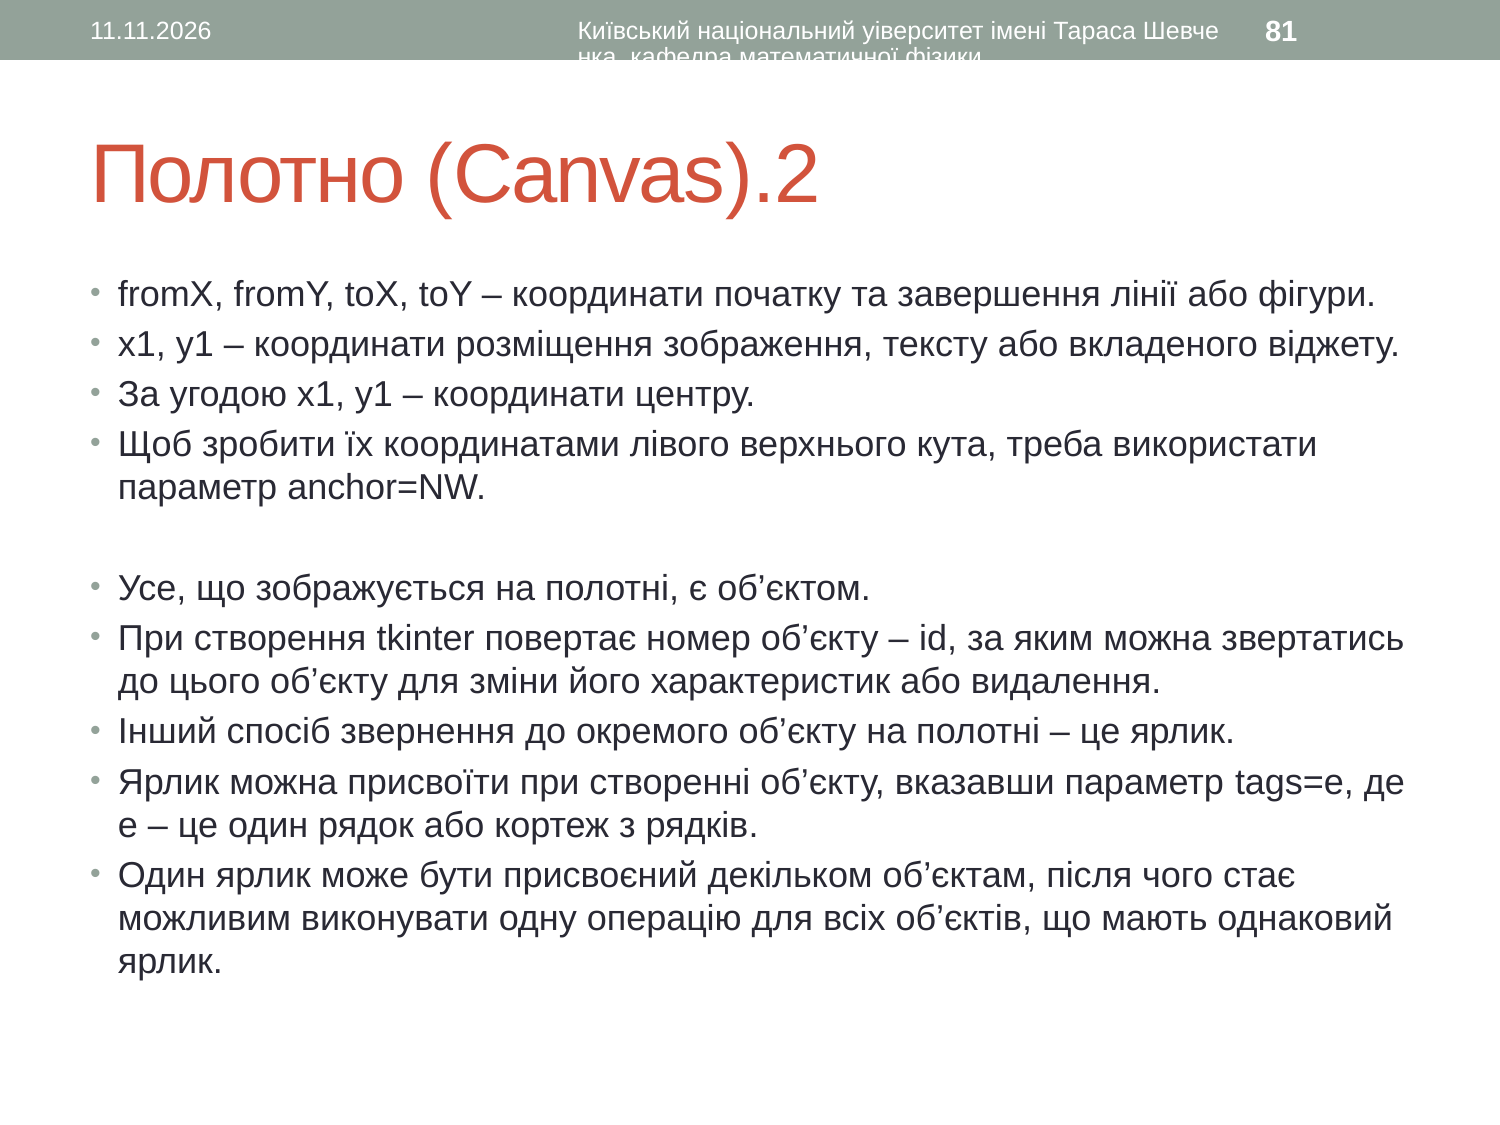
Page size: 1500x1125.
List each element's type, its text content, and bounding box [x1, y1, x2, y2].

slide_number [75, 3, 550, 57]
footer Київський національний уіверситет імені Тараса Шевченка, кафедра математичної фізики [562, 3, 1238, 57]
title Полотно (Canvas).2 [75, 87, 1425, 250]
slide_number 81 [1250, 3, 1425, 57]
list fromX, fromY, toX, toY – координати початку та завершення лінії або фігури. x1, y1 – координати розміщення зображення, тексту або вкладеного віджету. За угодою x1, y1 – координати центру. Щоб зробити їх координатами лівого верхнього кута, треба використати параметр anchor=NW. Усе, що зображується на полотні, є об’єктом. При створення tkinter повертає номер об’єкту – id, за яким можна звертатись до цього об’єкту для зміни його характеристик або видалення. Інший спосіб звернення до окремого об’єкту на полотні – це ярлик. Ярлик можна присвоїти при створенні об’єкту, вказавши параметр tags=e, де e – це один рядок або кортеж з рядків. Один ярлик може бути присвоєний декільком об’єктам, після чого стає можливим виконувати одну операцію для всіх об’єктів, що мають однаковий ярлик. [75, 262, 1425, 1063]
